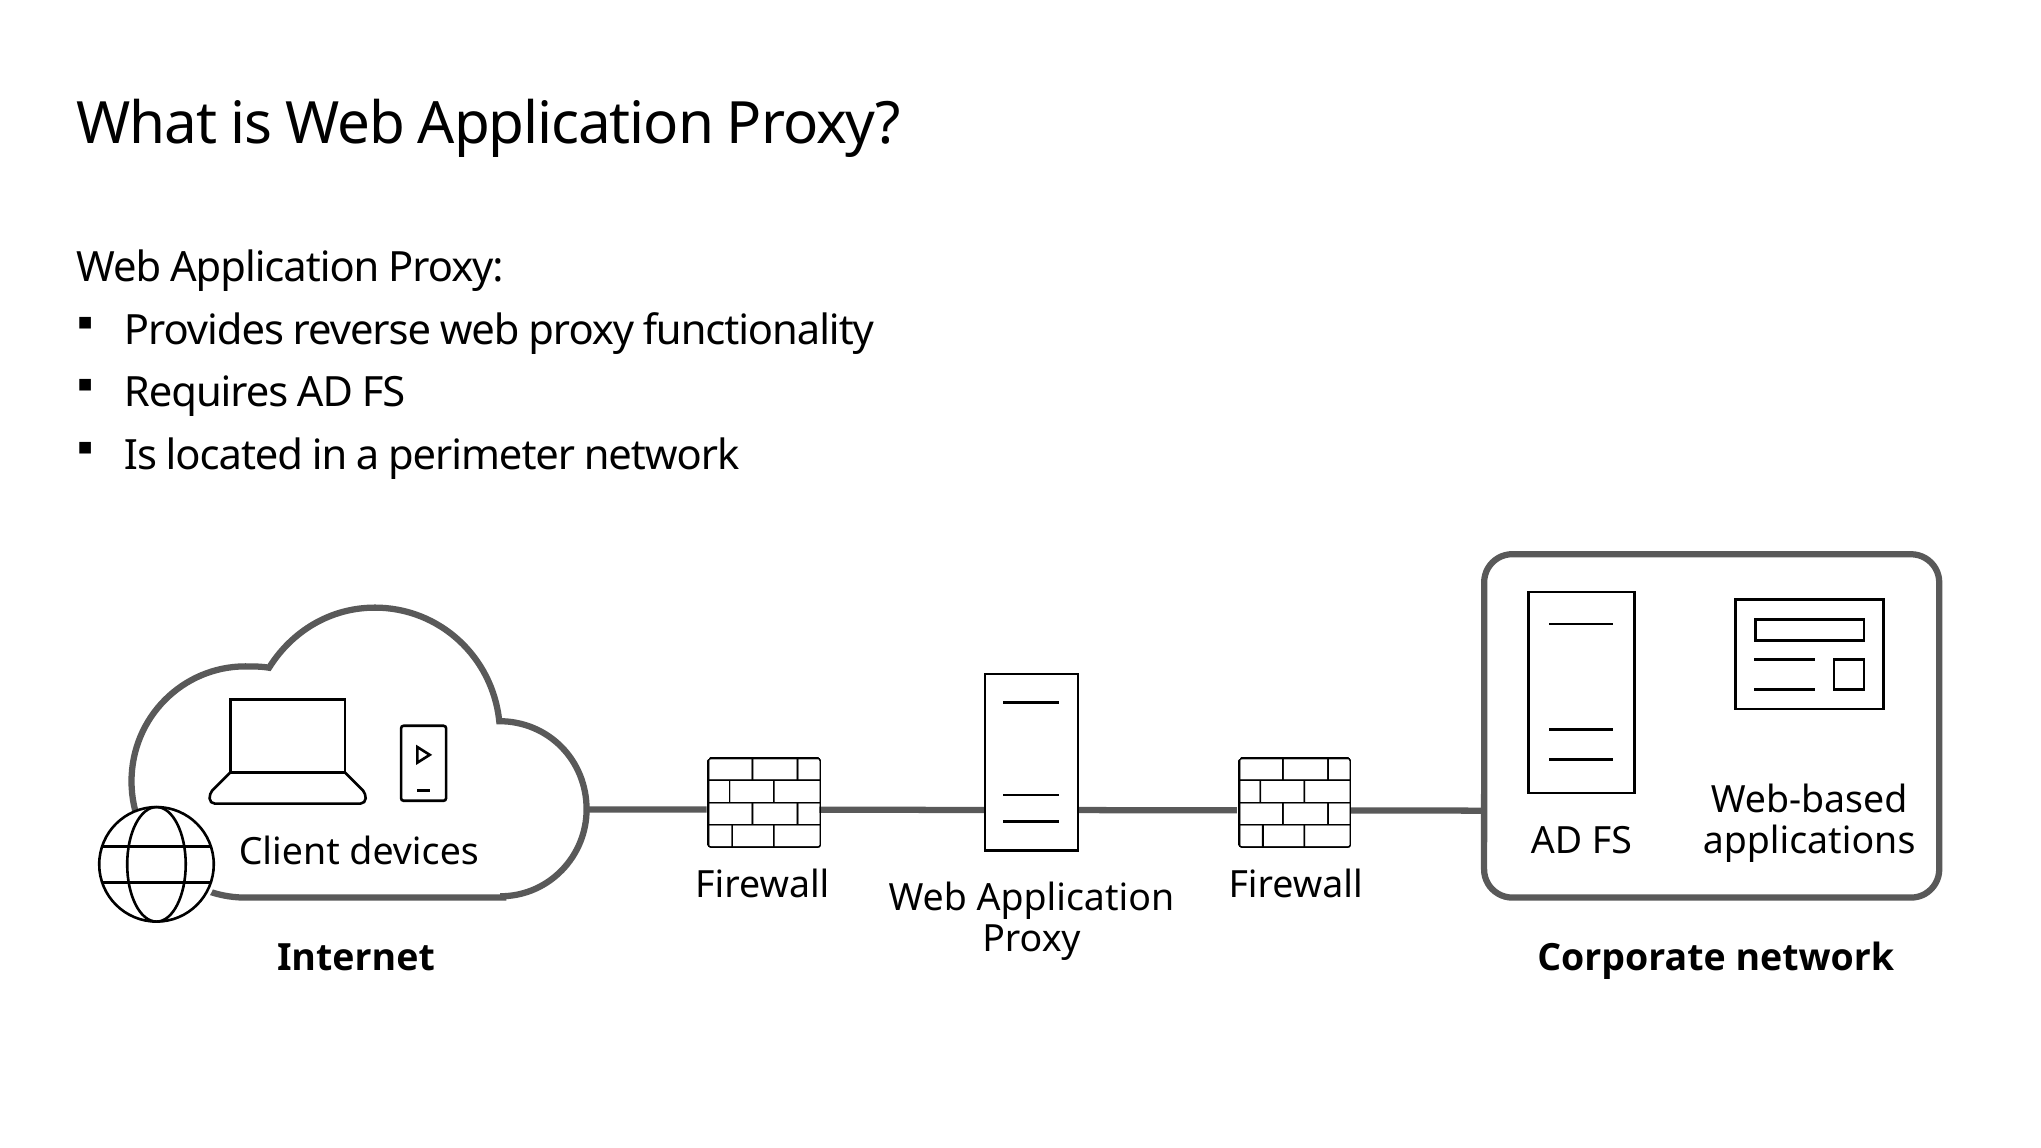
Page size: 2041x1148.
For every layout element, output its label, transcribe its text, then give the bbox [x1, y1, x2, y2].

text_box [87, 554, 1963, 995]
title What is Web Application Proxy? [76, 93, 1968, 161]
list Web Application Proxy: Provides reverse web proxy functionality Requires AD FS Is located in a perimeter network [76, 240, 1970, 497]
